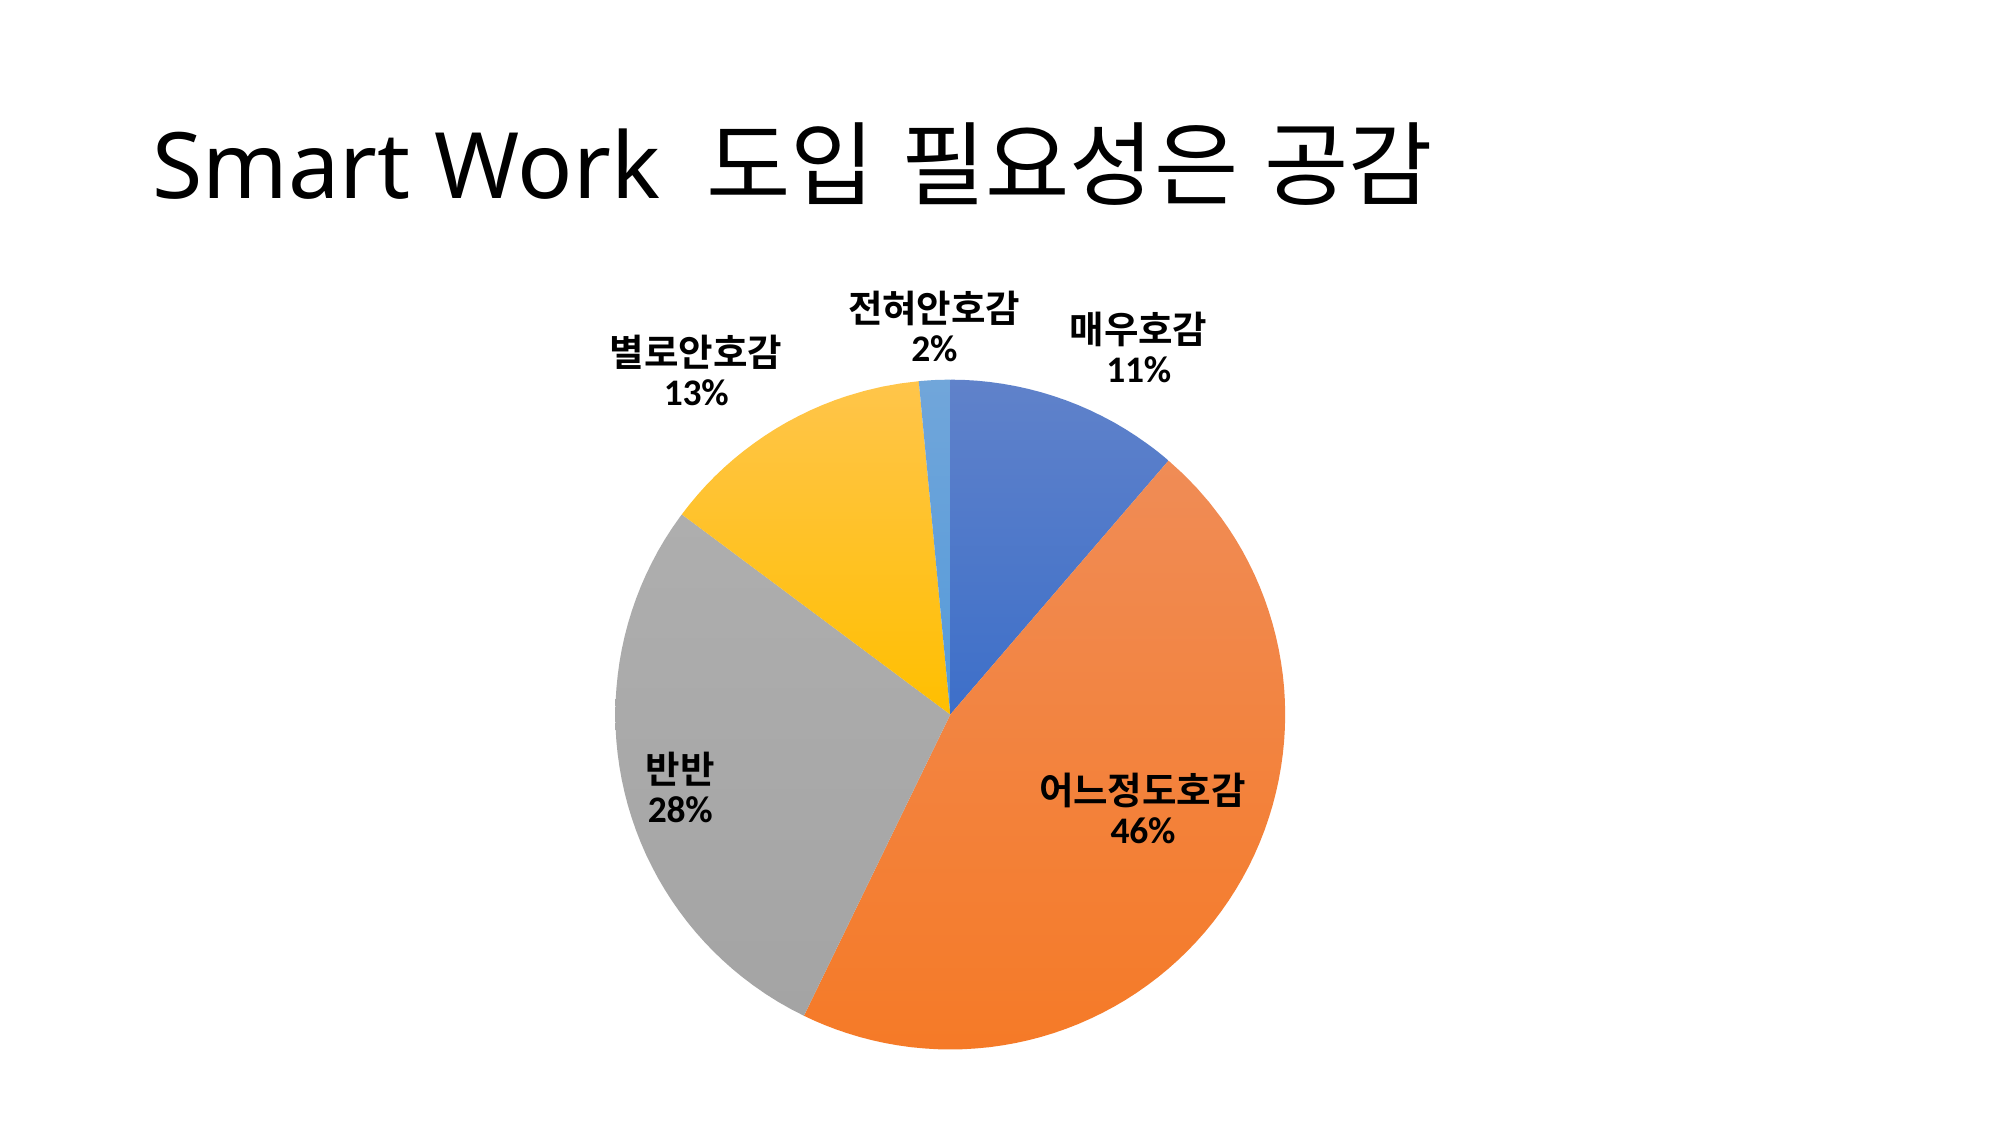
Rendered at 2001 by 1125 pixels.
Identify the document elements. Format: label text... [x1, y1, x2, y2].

chart [324, 262, 1675, 1083]
title Smart Work 도입 필요성은 공감 [137, 59, 1863, 278]
